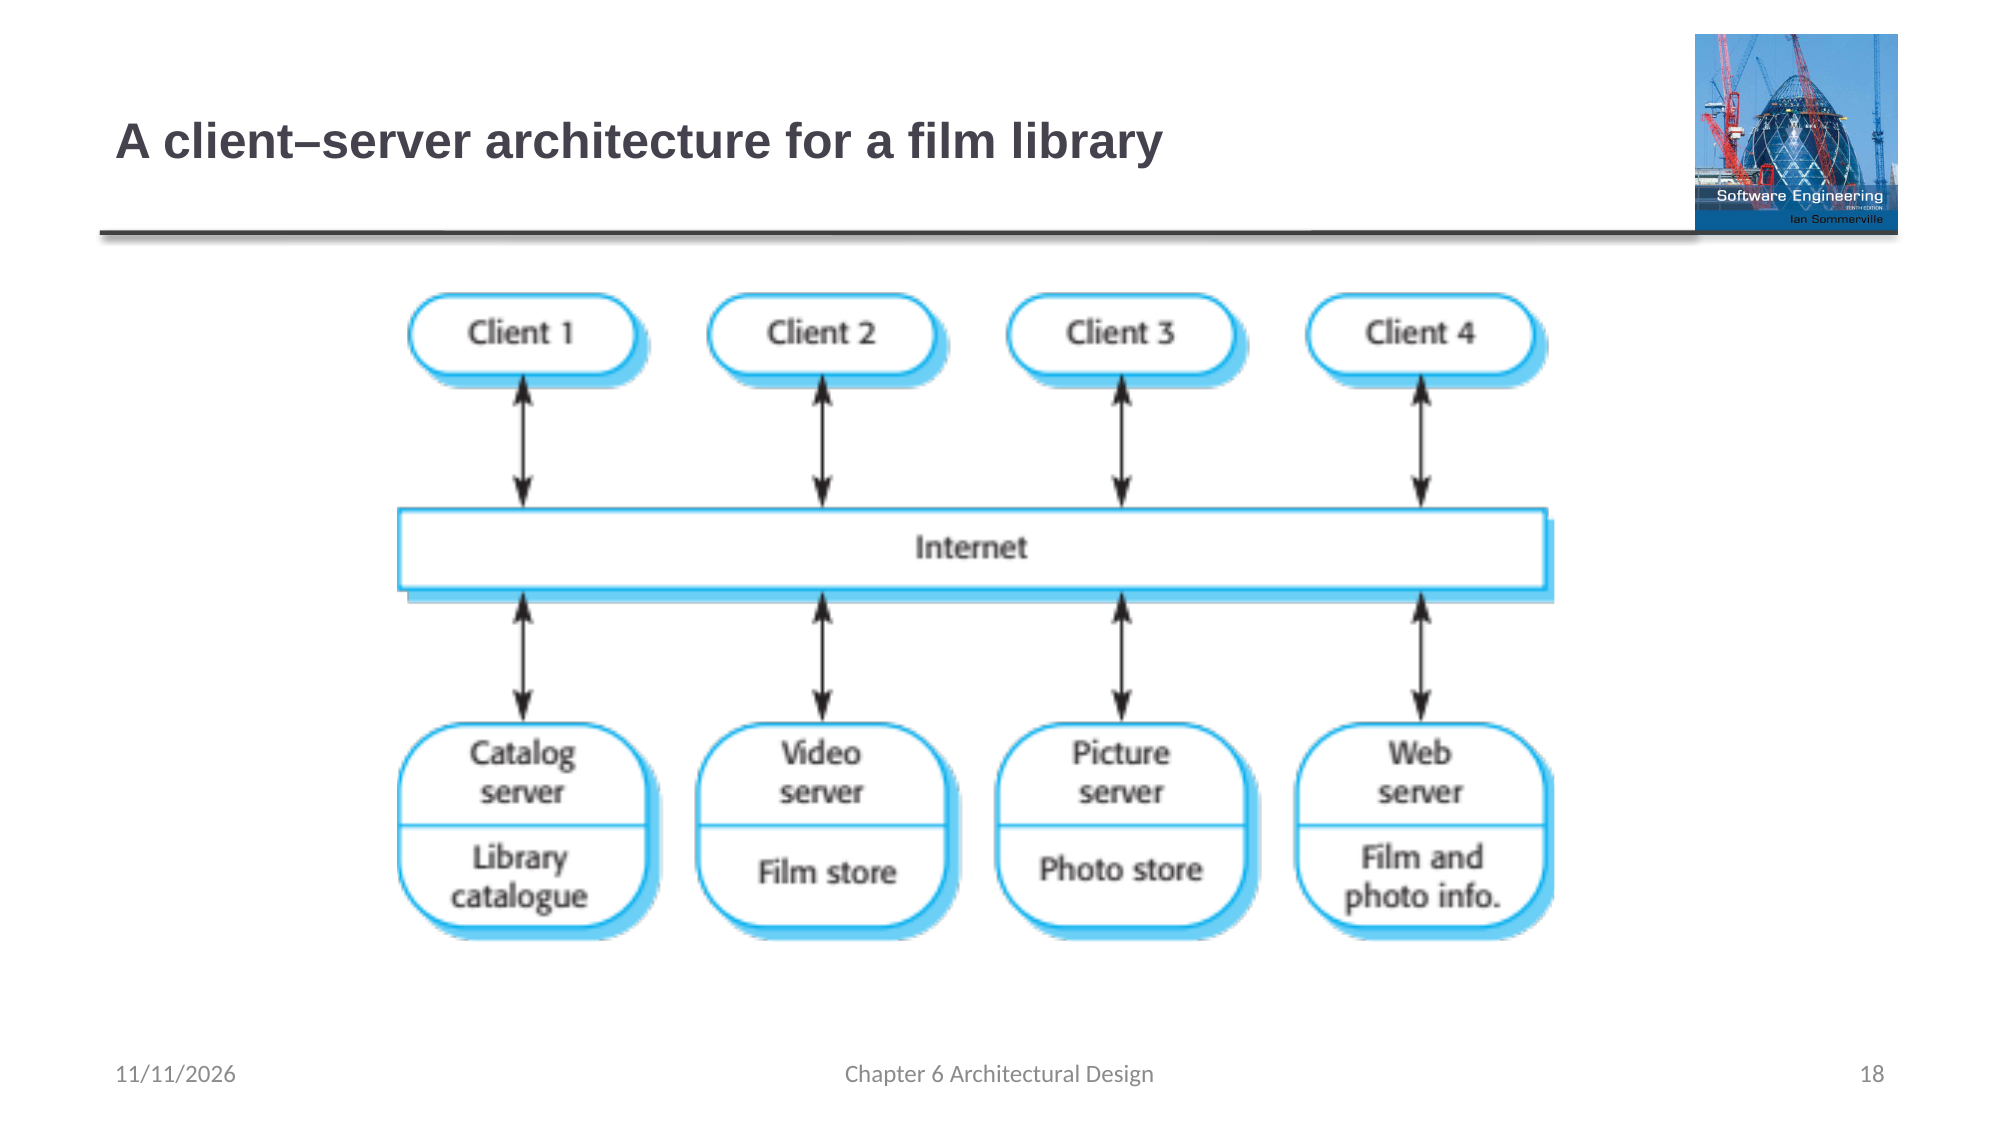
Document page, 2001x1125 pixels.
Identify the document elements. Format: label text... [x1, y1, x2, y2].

title A client–server architecture for a film library [99, 44, 1696, 233]
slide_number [99, 1042, 567, 1103]
picture [1695, 34, 1898, 230]
footer Chapter 6 Architectural Design [683, 1042, 1317, 1103]
slide_number 18 [1433, 1042, 1900, 1103]
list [384, 291, 1567, 942]
